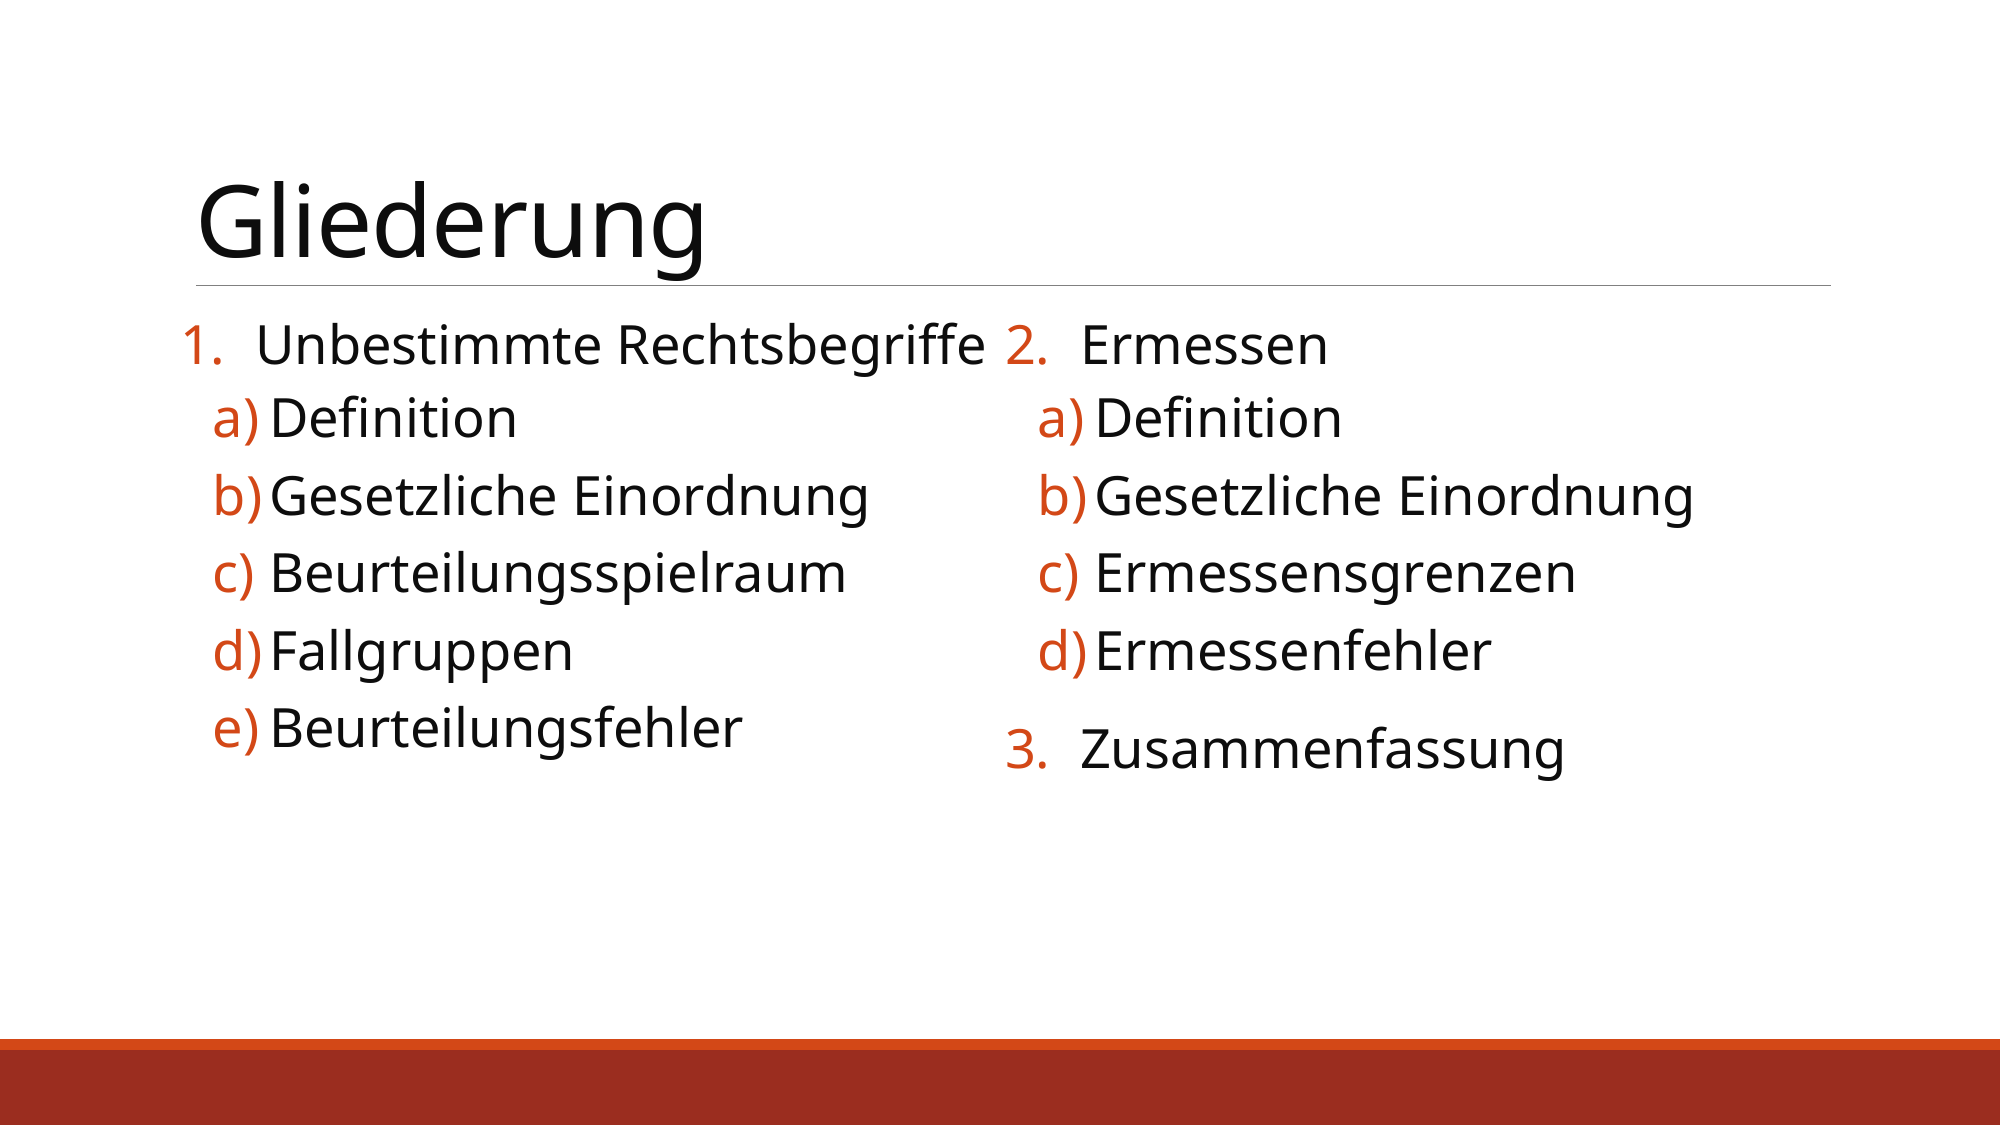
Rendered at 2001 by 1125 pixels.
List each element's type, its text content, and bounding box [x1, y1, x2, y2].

title Gliederung [180, 47, 1830, 285]
list Unbestimmte Rechtsbegriffe Definition Gesetzliche Einordnung Beurteilungsspielraum Fallgruppen Beurteilungsfehler Ermessen Definition Gesetzliche Einordnung Ermessensgrenzen Ermessenfehler Zusammenfassung [180, 302, 1830, 963]
